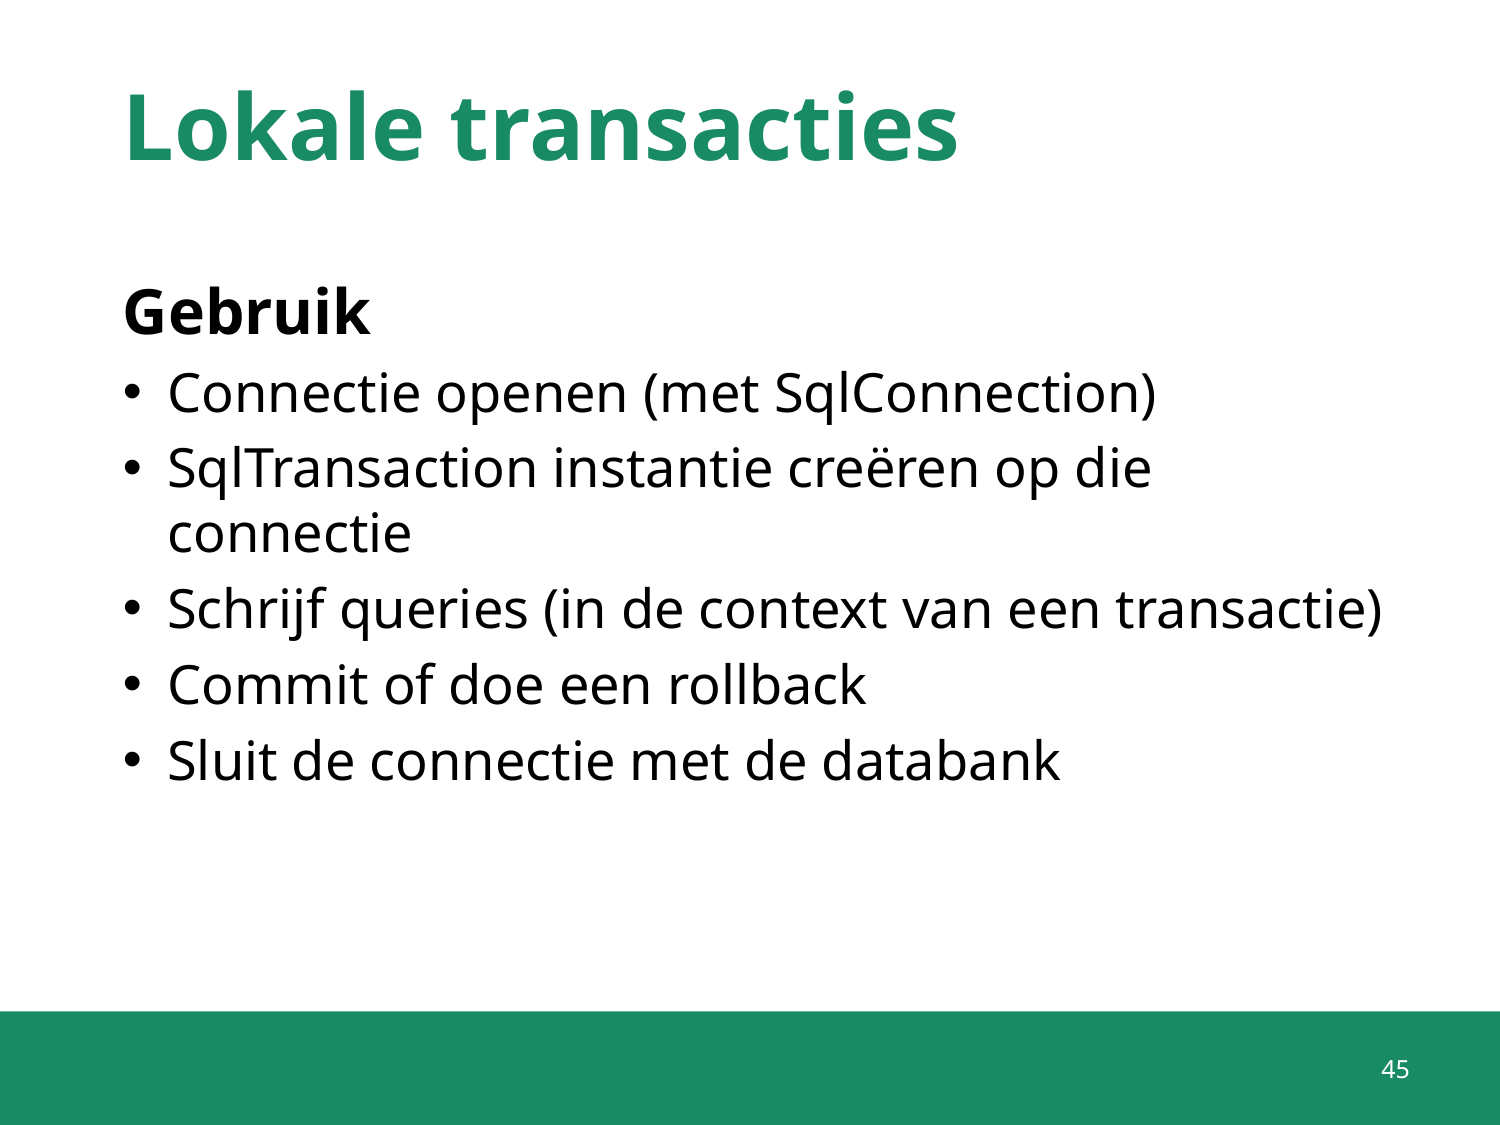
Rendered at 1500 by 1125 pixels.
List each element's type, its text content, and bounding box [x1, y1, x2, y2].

slide_number 45 [1338, 1040, 1425, 1101]
list Gebruik Connectie openen (met SqlConnection) SqlTransaction instantie creëren op die connectie Schrijf queries (in de context van een transactie) Commit of doe een rollback Sluit de connectie met de databank [107, 249, 1425, 993]
title Lokale transacties [107, 30, 1425, 218]
